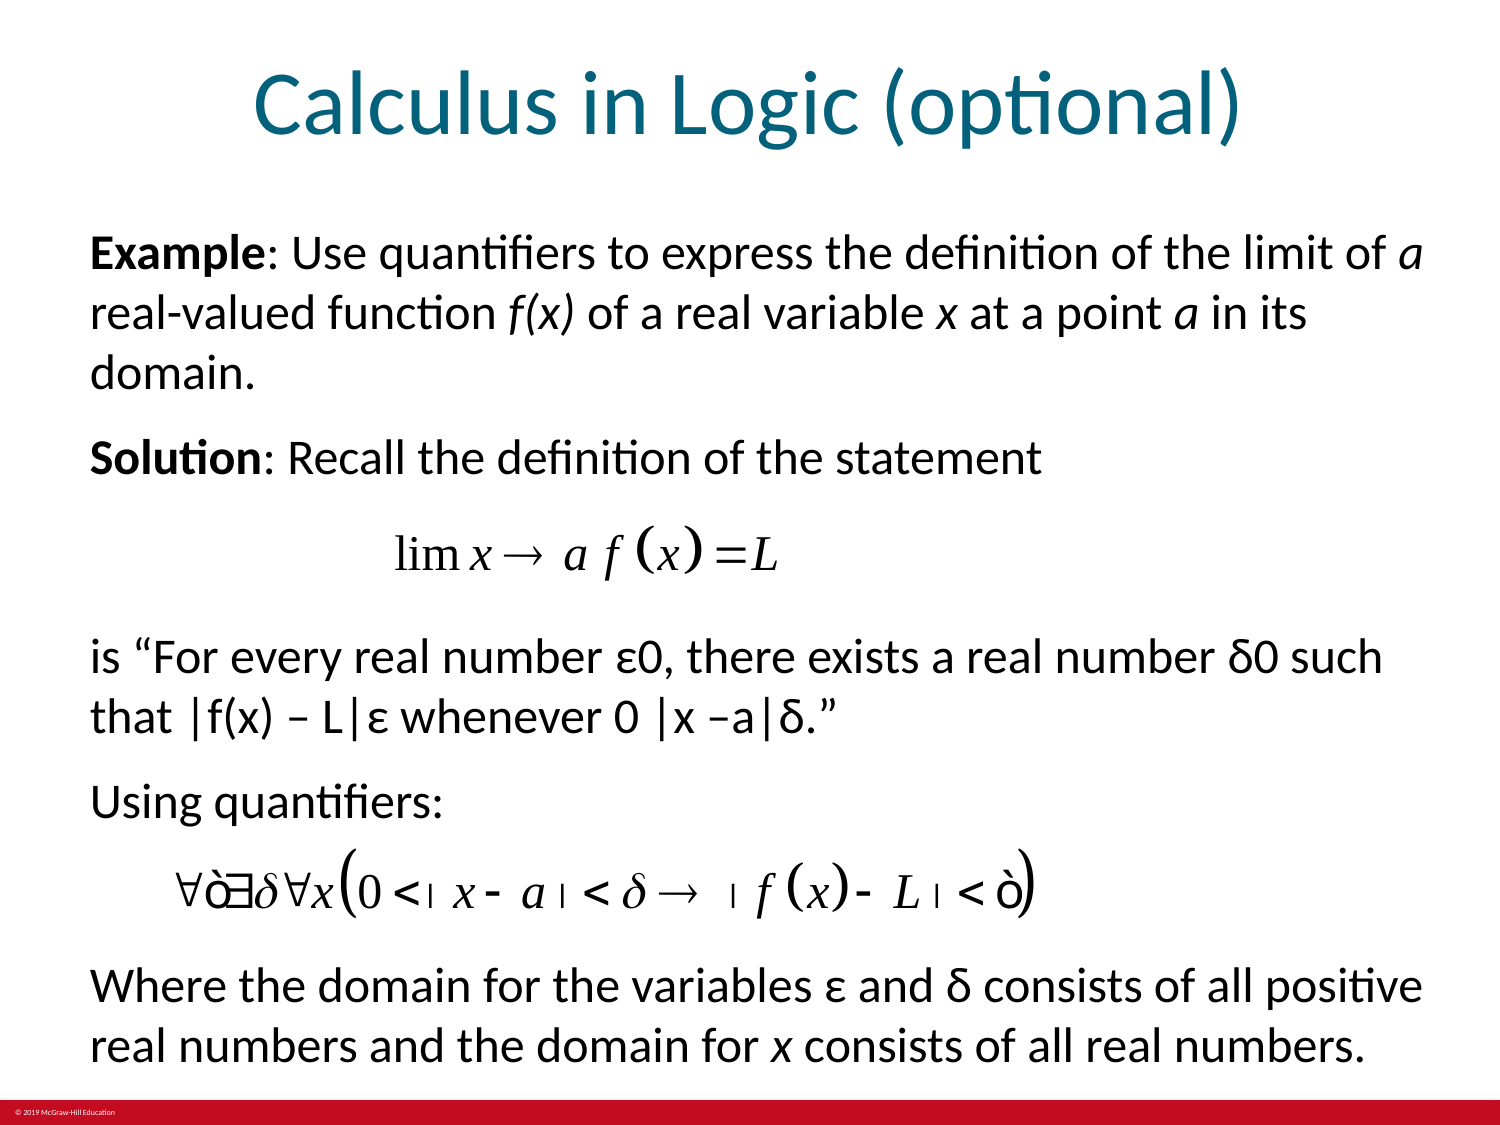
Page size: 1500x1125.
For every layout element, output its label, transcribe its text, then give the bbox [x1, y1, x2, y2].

title Calculus in Logic (optional) [0, 0, 1500, 195]
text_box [160, 845, 1040, 947]
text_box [387, 515, 788, 600]
list Where the domain for the variables ε and δ consists of all positive real numbers and the domain for x consists of all real numbers. [75, 945, 1440, 1075]
list Example: Use quantifiers to express the definition of the limit of a real-valued function f(x) of a real variable x at a point a in its domain. Solution: Recall the definition of the statement [75, 212, 1440, 500]
